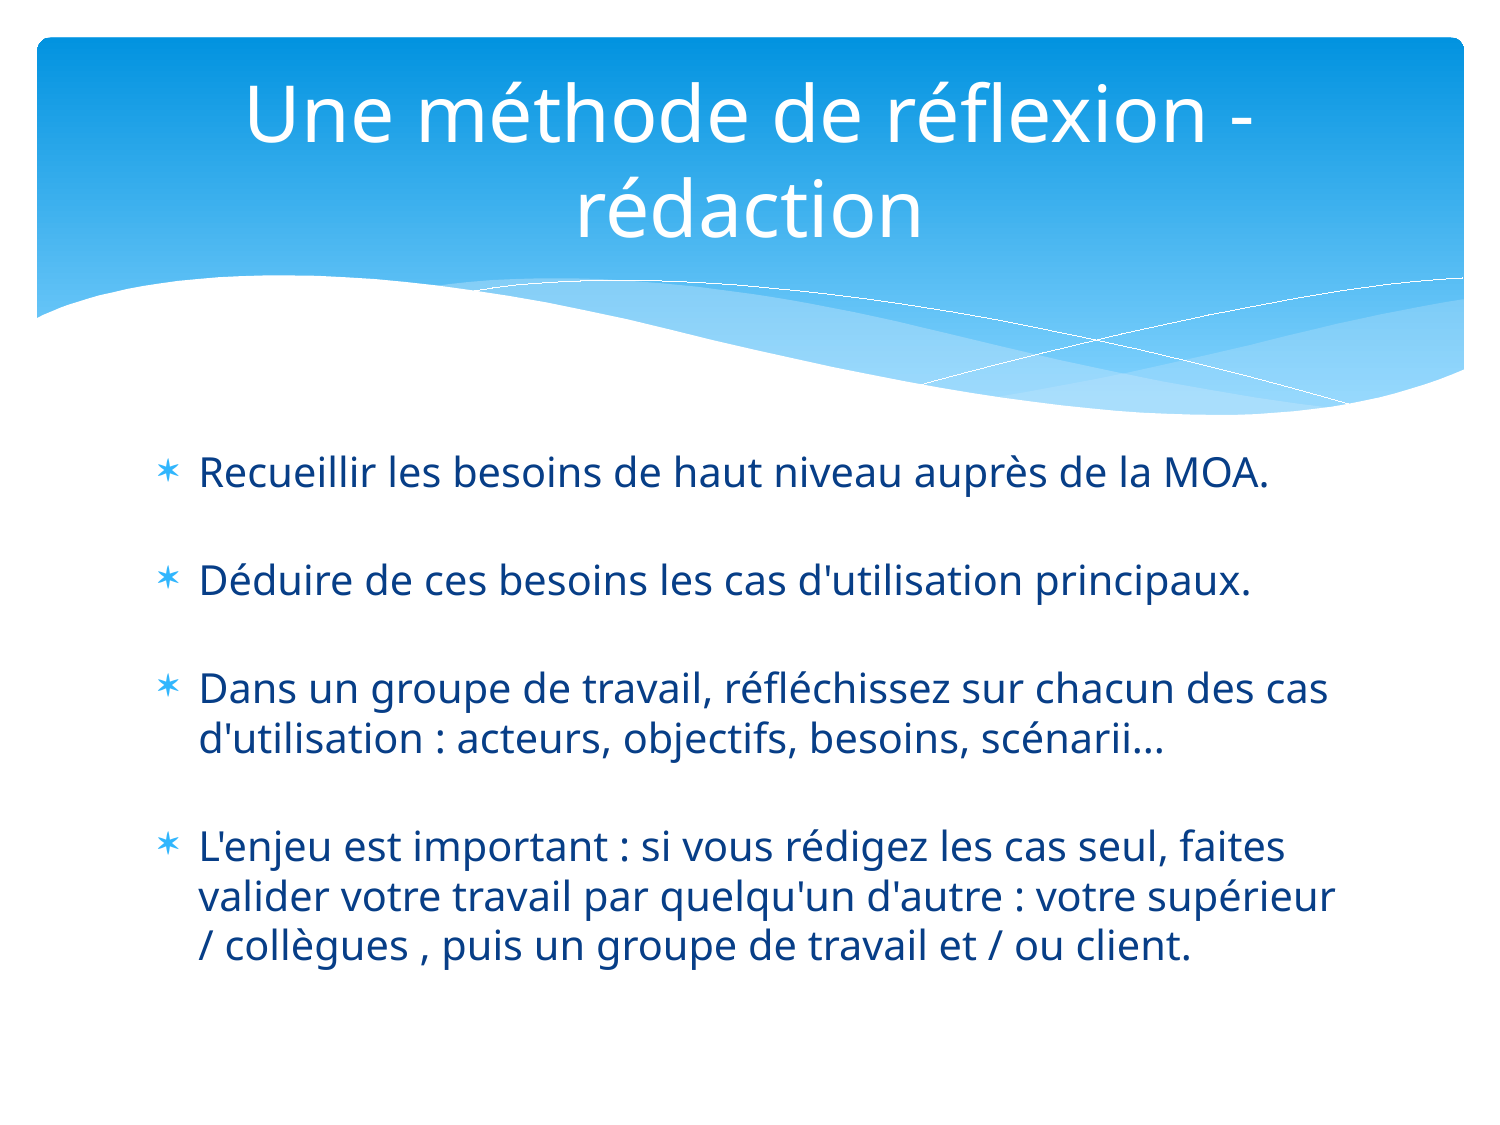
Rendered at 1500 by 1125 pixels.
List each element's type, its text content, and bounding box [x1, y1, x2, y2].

title Une méthode de réflexion - rédaction [75, 55, 1425, 261]
list Recueillir les besoins de haut niveau auprès de la MOA. Déduire de ces besoins les cas d'utilisation principaux. Dans un groupe de travail, réfléchissez sur chacun des cas d'utilisation : acteurs, objectifs, besoins, scénarii... L'enjeu est important : si vous rédigez les cas seul, faites valider votre travail par quelqu'un d'autre : votre supérieur / collègues , puis un groupe de travail et / ou client. [143, 438, 1359, 1005]
